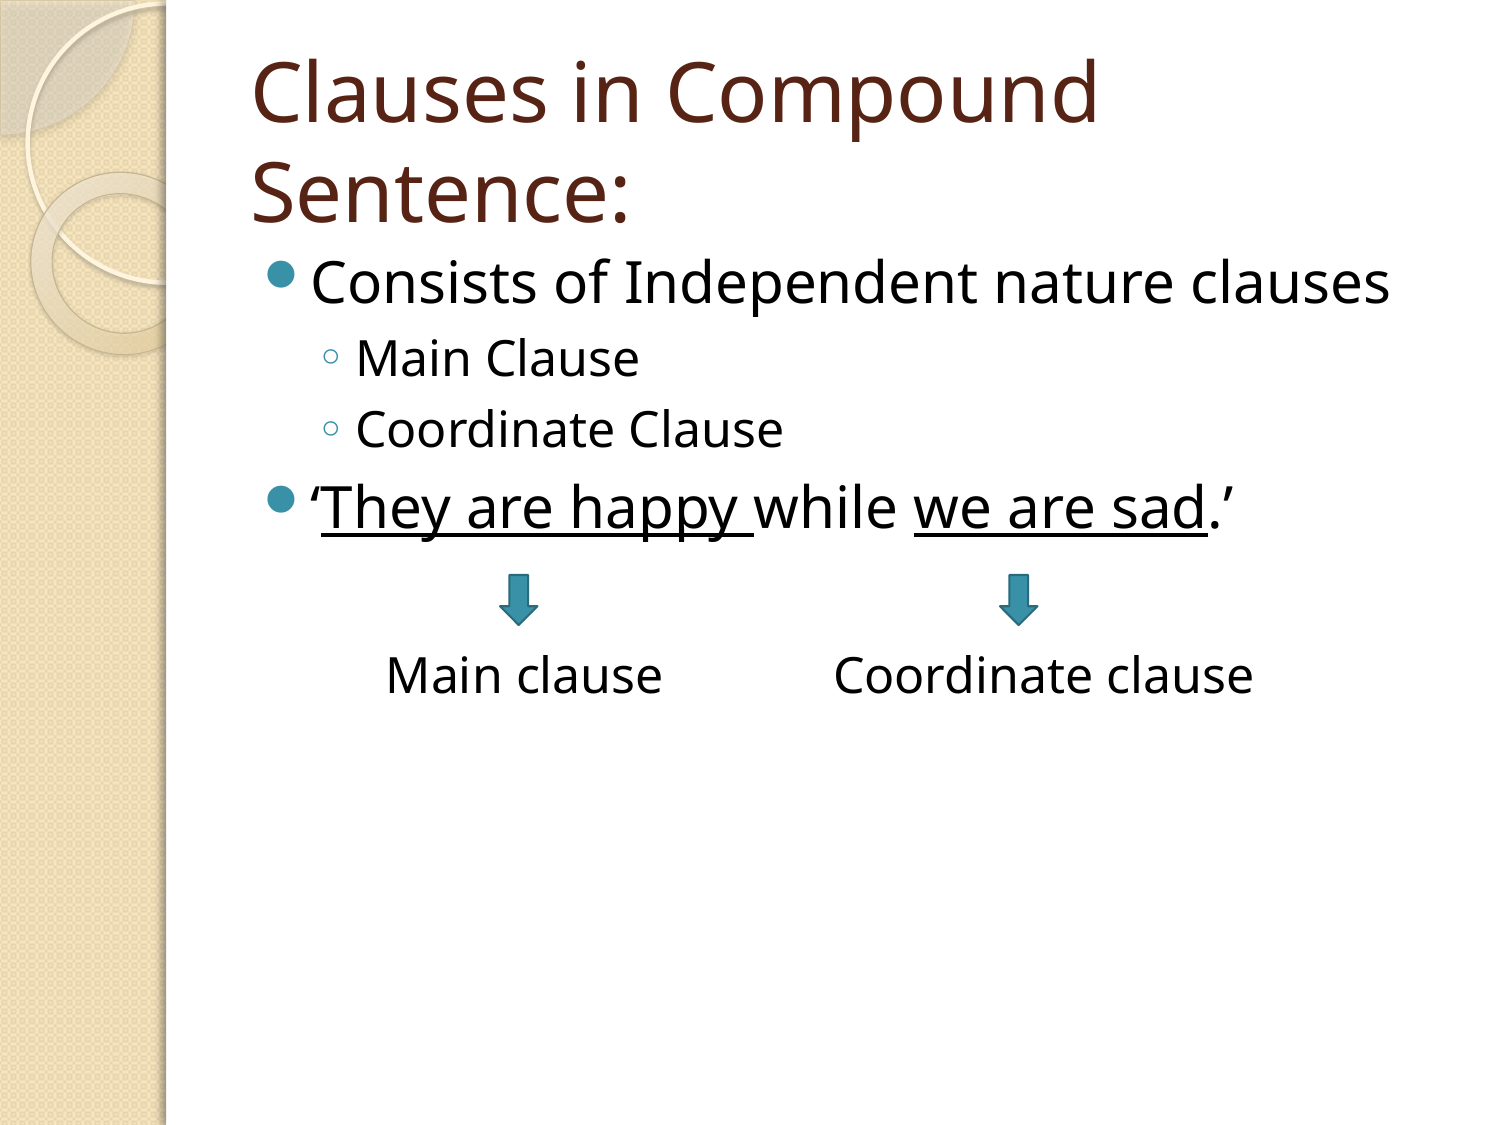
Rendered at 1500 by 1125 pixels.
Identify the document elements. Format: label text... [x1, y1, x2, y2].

text_box [498, 572, 540, 628]
text_box [998, 572, 1040, 628]
list Consists of Independent nature clauses Main Clause Coordinate Clause ‘They are happy while we are sad.’ Main clause Coordinate clause [235, 237, 1466, 1025]
title Clauses in Compound Sentence: [235, 45, 1466, 233]
